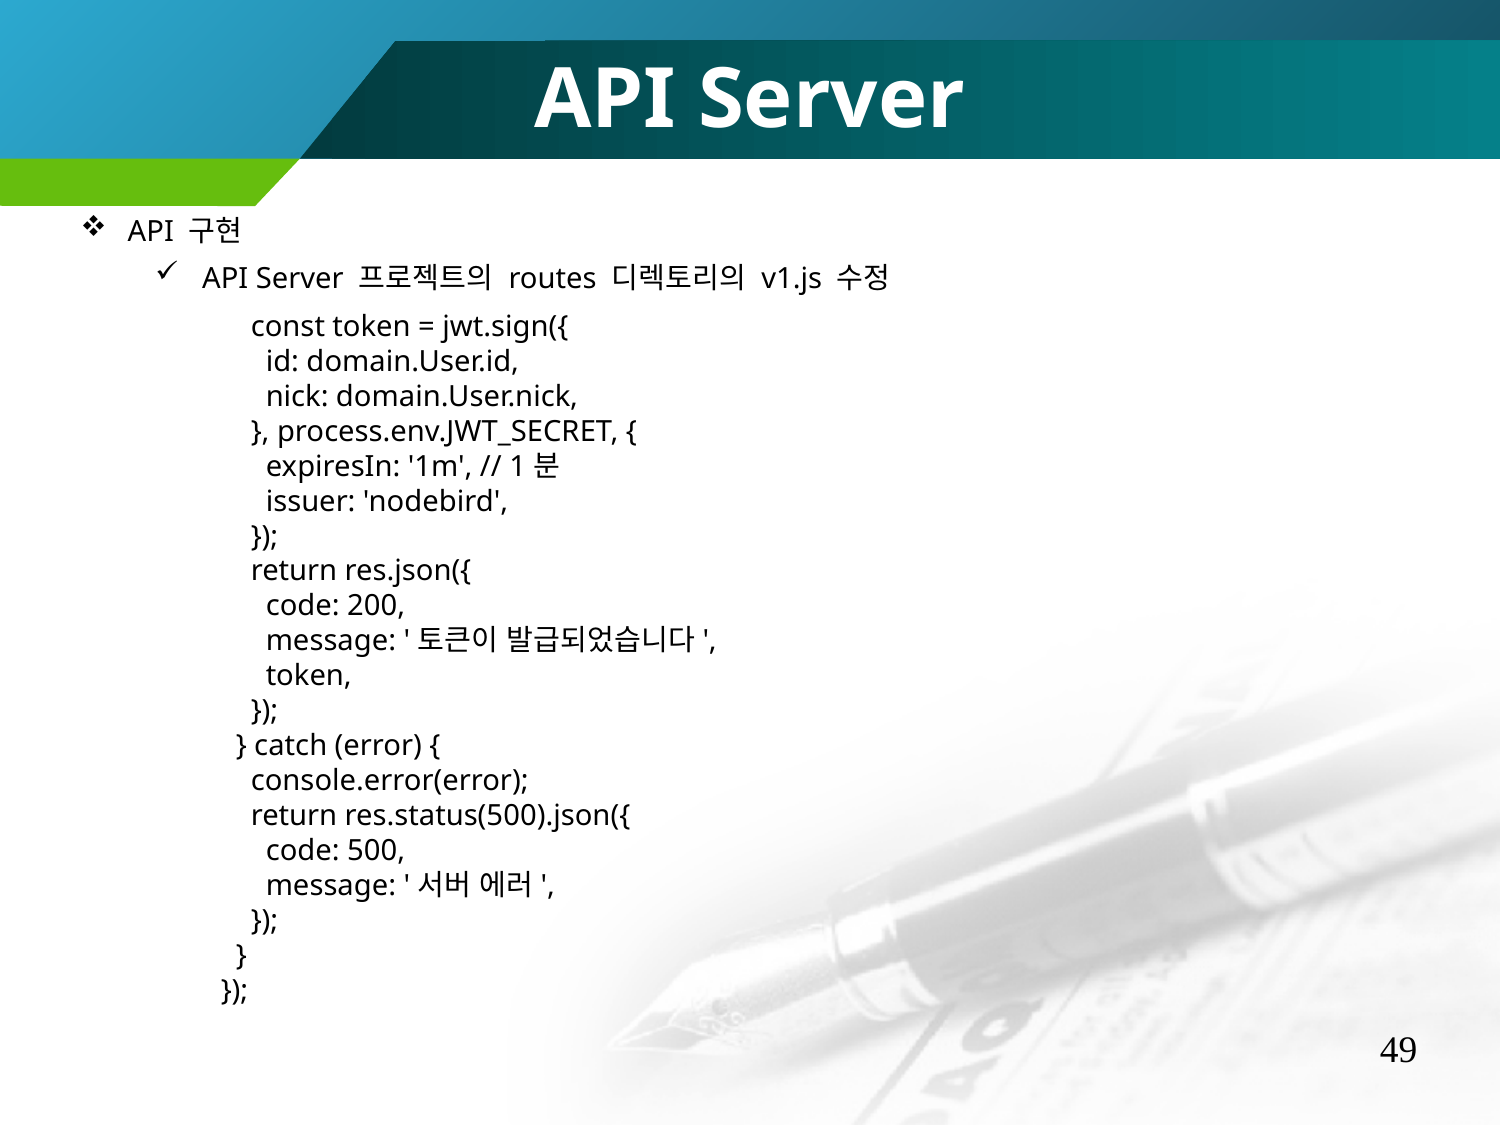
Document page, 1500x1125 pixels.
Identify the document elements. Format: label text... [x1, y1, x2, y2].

text_box API 구현 API Server 프로젝트의 routes 디렉토리의 v1.js 수정 const token = jwt.sign({ id: domain.User.id, nick: domain.User.nick, }, process.env.JWT_SECRET, { expiresIn: '1m', // 1분 issuer: 'nodebird', }); return res.json({ code: 200, message: '토큰이 발급되었습니다', token, }); } catch (error) { console.error(error); return res.status(500).json({ code: 500, message: '서버 에러', }); } }); [75, 207, 1421, 983]
text_box 49 [1075, 1024, 1418, 1095]
text_box API Server [0, 37, 1500, 163]
picture [490, 448, 1500, 1125]
